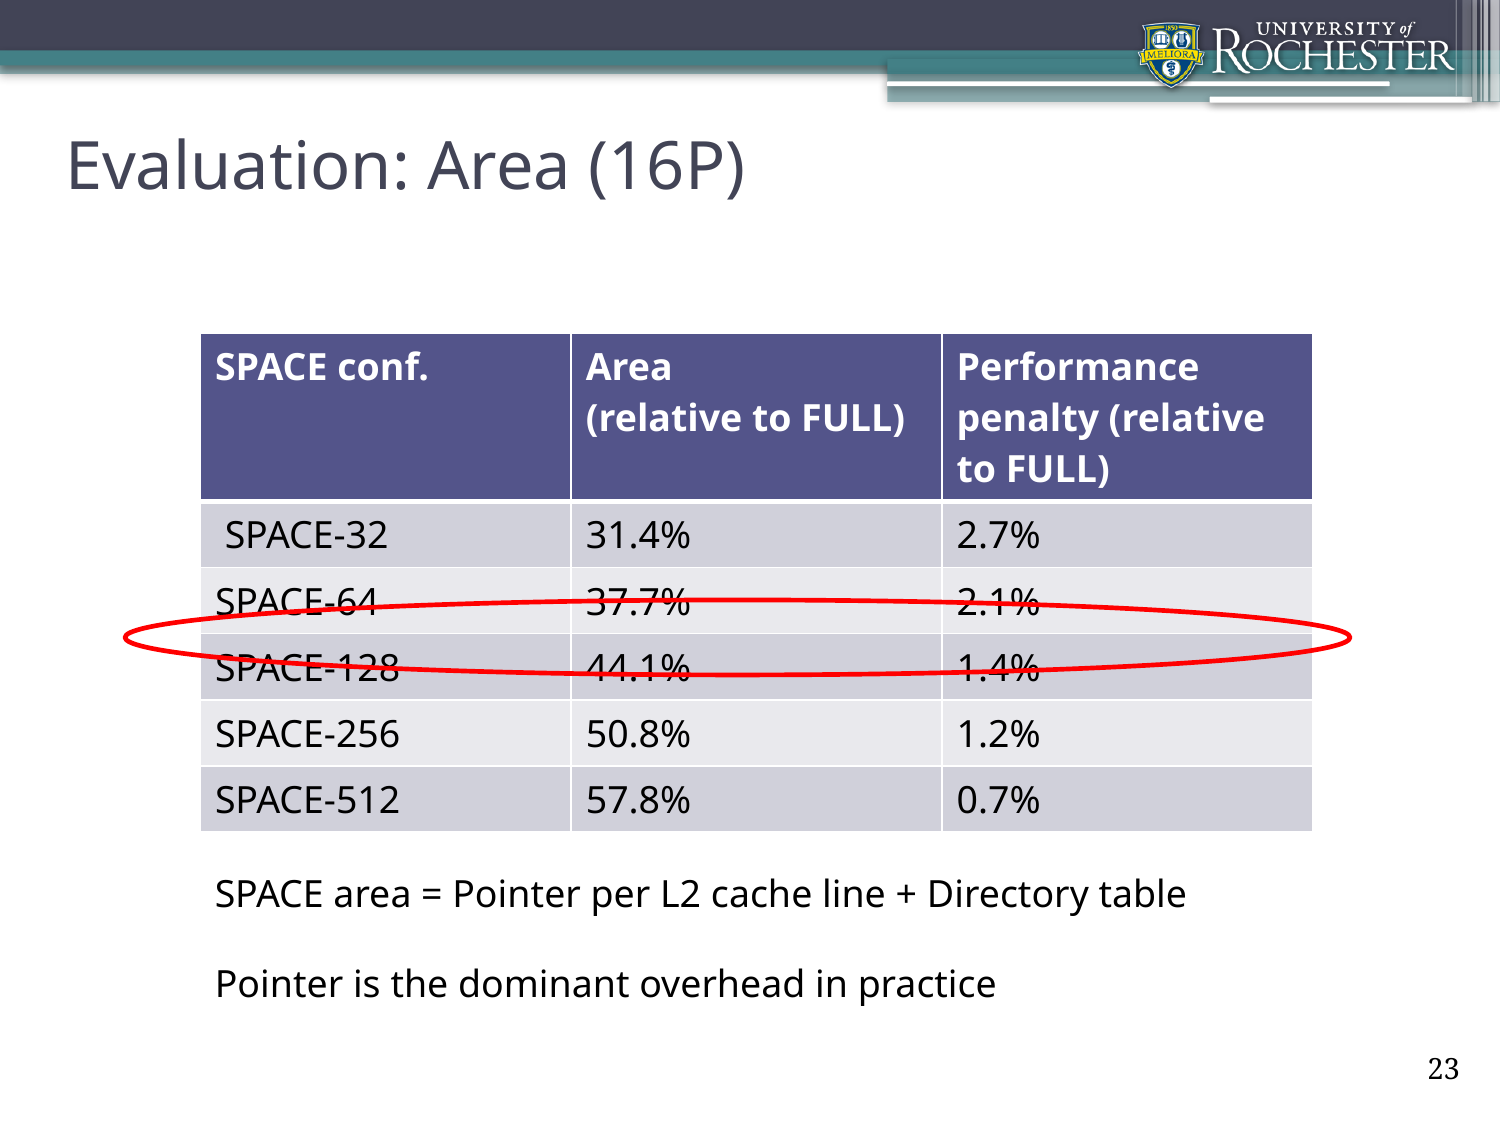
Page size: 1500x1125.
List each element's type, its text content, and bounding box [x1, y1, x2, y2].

text_box [123, 598, 1352, 677]
table_cell 50.8% [572, 701, 941, 765]
table_cell SPACE-64 [201, 568, 570, 617]
table_cell SPACE-512 [201, 767, 570, 831]
table_cell 57.8% [572, 767, 941, 831]
table_header Area (relative to FULL) [572, 334, 941, 499]
table_cell 31.4% [572, 504, 941, 567]
table_cell 37.7% [572, 568, 941, 600]
table_cell SPACE-256 [201, 701, 570, 765]
table_cell 0.7% [943, 767, 1312, 831]
table_cell 44.1% [572, 675, 941, 699]
picture [1124, 0, 1466, 106]
table_header SPACE conf. [201, 334, 570, 499]
text_box SPACE area = Pointer per L2 cache line + Directory table Pointer is the dominant overhead in practice [199, 862, 1313, 1013]
table_header Performance penalty (relative to FULL) [943, 334, 1312, 499]
slide_number 23 [1350, 1037, 1475, 1098]
title Evaluation: Area (16P) [50, 75, 1400, 250]
table_cell 1.2% [943, 701, 1312, 765]
table_cell SPACE-32 [201, 504, 570, 567]
table_cell SPACE-128 [201, 658, 570, 699]
table_cell 1.4% [943, 653, 1312, 699]
table_cell 2.7% [943, 504, 1312, 567]
table_cell 2.1% [943, 568, 1312, 622]
